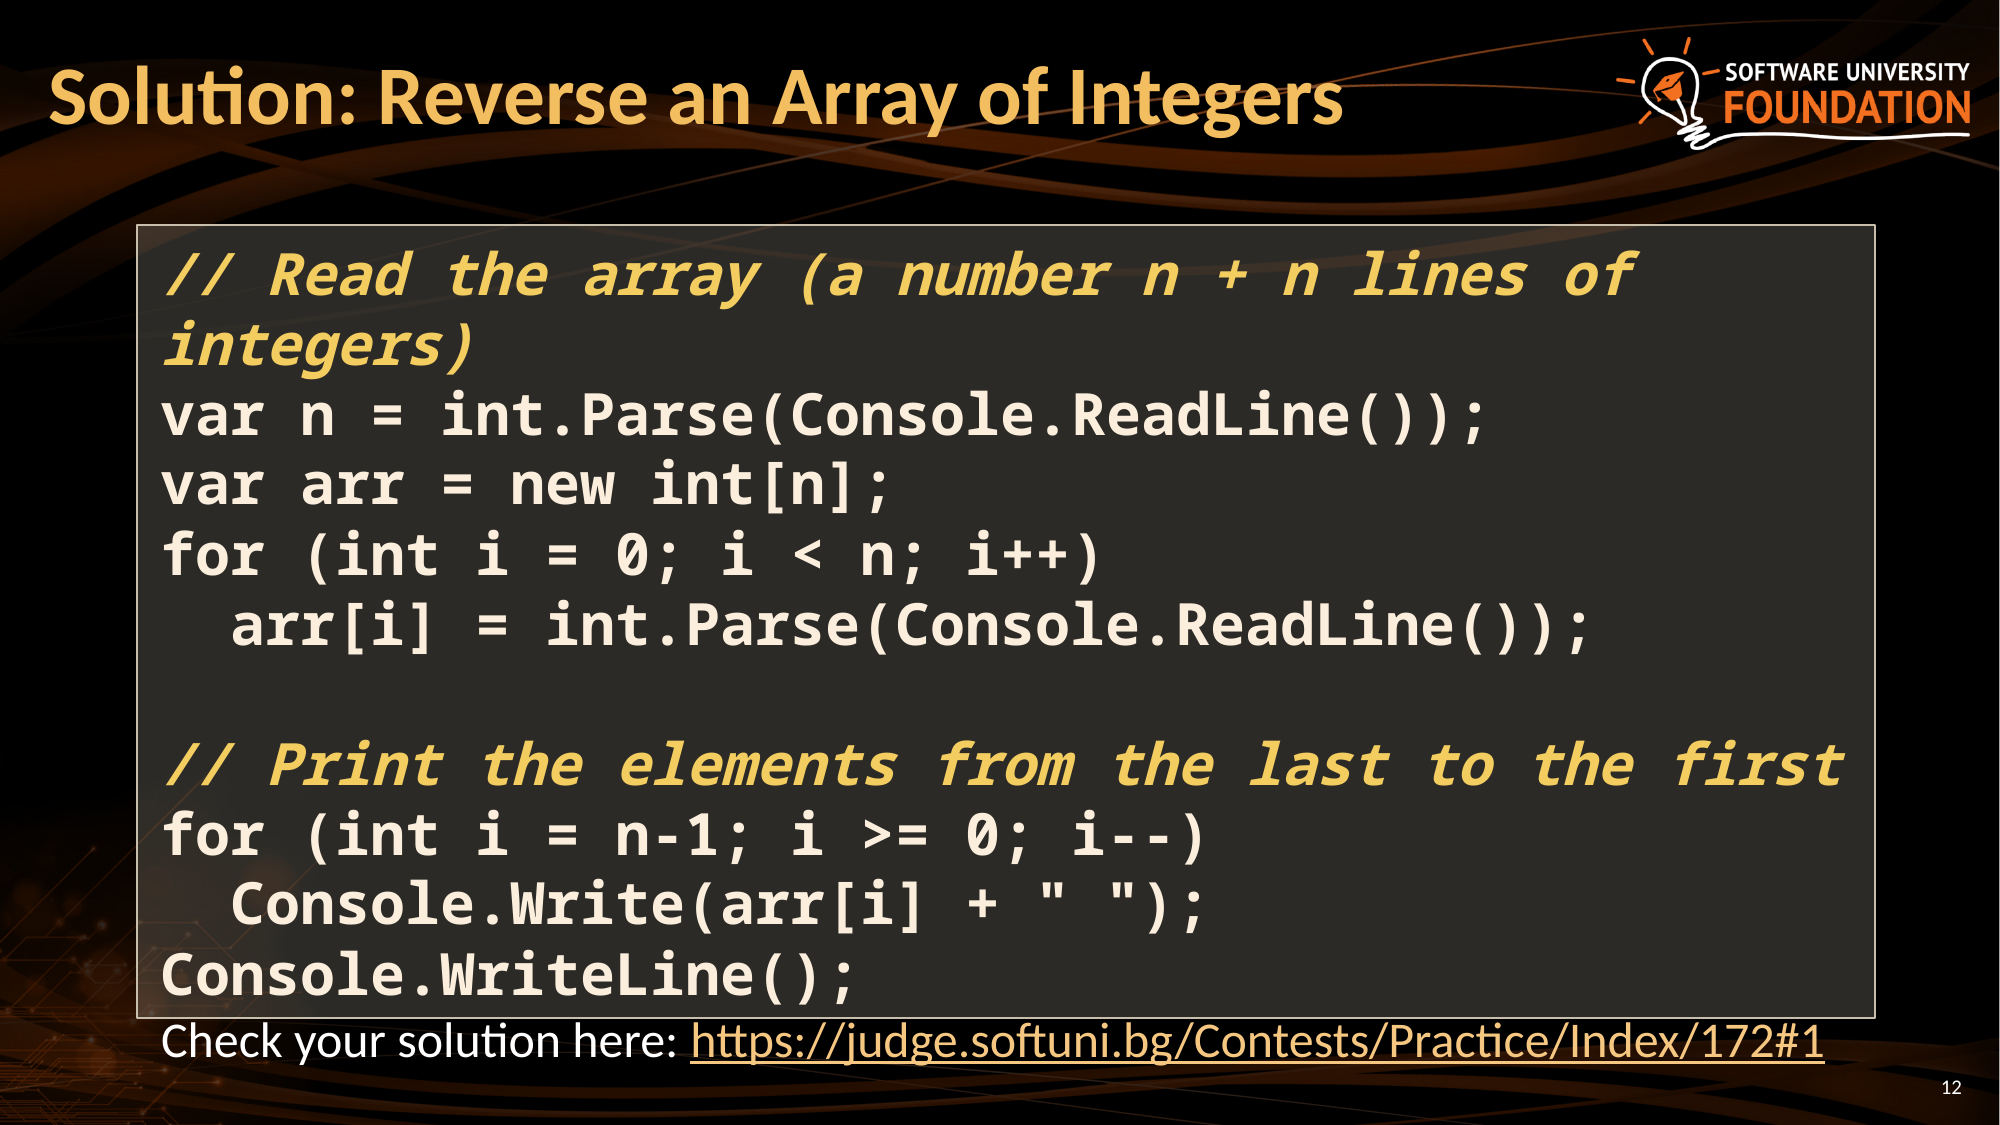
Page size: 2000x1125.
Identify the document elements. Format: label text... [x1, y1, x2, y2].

text_box Check your solution here: https://judge.softuni.bg/Contests/Practice/Index/172#1 [127, 999, 1859, 1075]
picture [0, 0, 2000, 1125]
slide_number 12 [1897, 1070, 1968, 1103]
title Solution: Reverse an Array of Integers [30, 6, 1602, 189]
text_box // Read the array (a number n + n lines of integers) var n = int.Parse(Console.ReadLine()); var arr = new int[n]; for (int i = 0; i < n; i++) arr[i] = int.Parse(Console.ReadLine()); // Print the elements from the last to the first for (int i = n-1; i >= 0; i--) Console.Write(arr[i] + " "); Console.WriteLine(); [137, 224, 1875, 1019]
